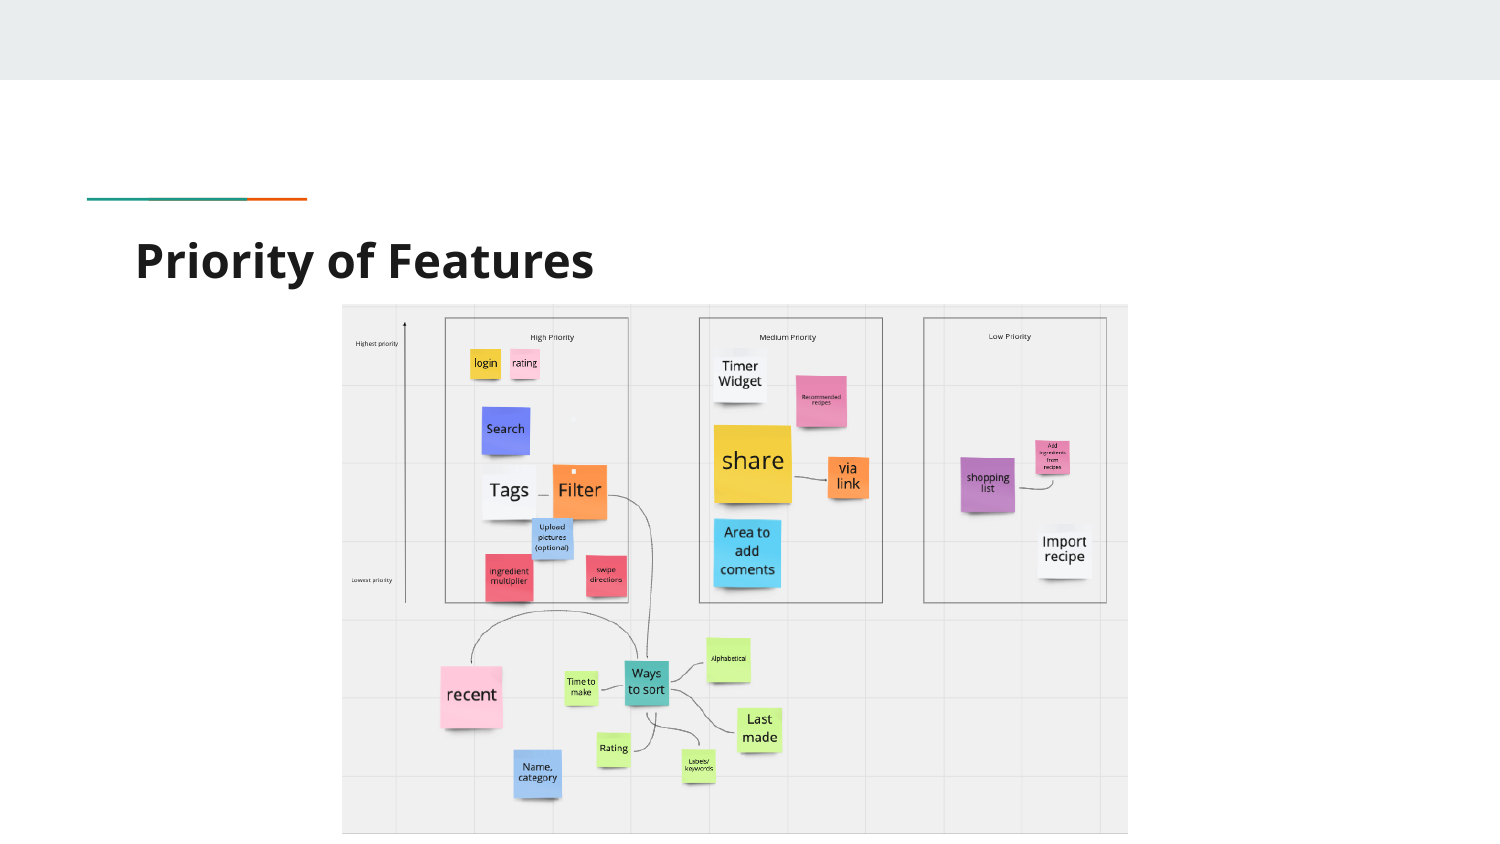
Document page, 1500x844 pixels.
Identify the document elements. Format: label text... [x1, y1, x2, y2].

title Priority of Features [119, 216, 1381, 305]
picture [342, 303, 1128, 834]
